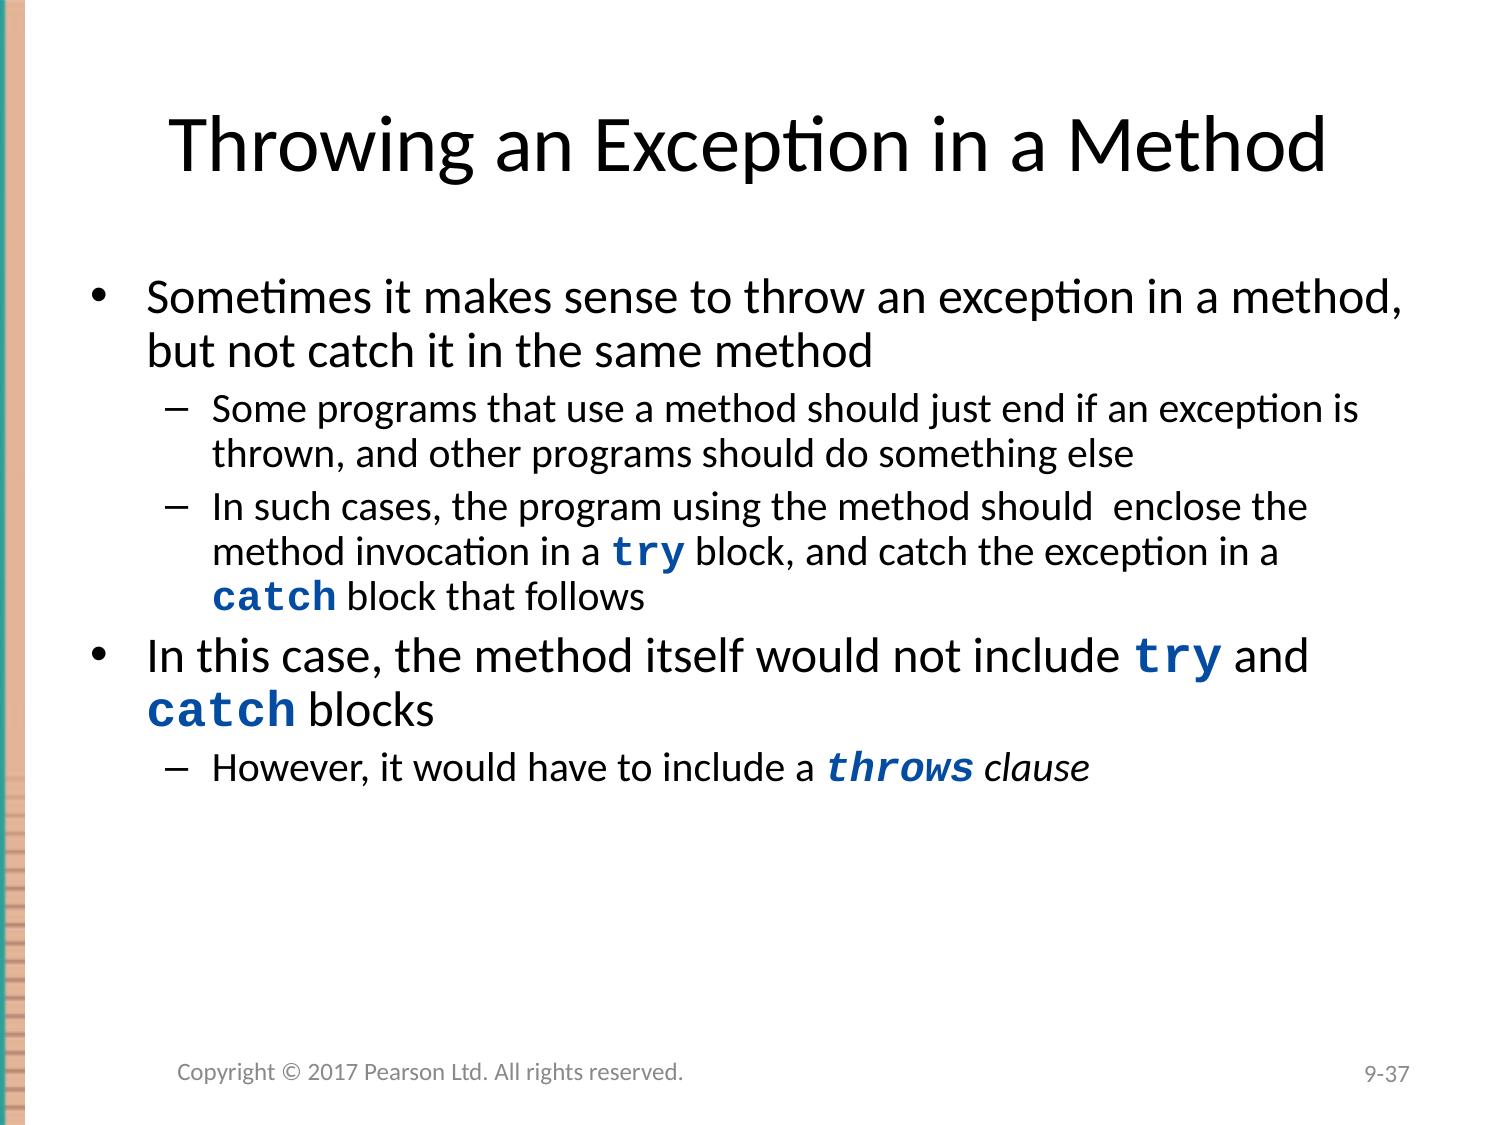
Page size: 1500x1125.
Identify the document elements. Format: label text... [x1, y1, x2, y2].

footer Copyright © 2017 Pearson Ltd. All rights reserved. [75, 1040, 788, 1100]
slide_number 9-37 [1074, 1042, 1425, 1103]
picture [0, 0, 25, 1125]
list Sometimes it makes sense to throw an exception in a method, but not catch it in the same method Some programs that use a method should just end if an exception is thrown, and other programs should do something else In such cases, the program using the method should enclose the method invocation in a try block, and catch the exception in a catch block that follows In this case, the method itself would not include try and catch blocks However, it would have to include a throws clause [75, 262, 1425, 1005]
title Throwing an Exception in a Method [75, 45, 1425, 233]
